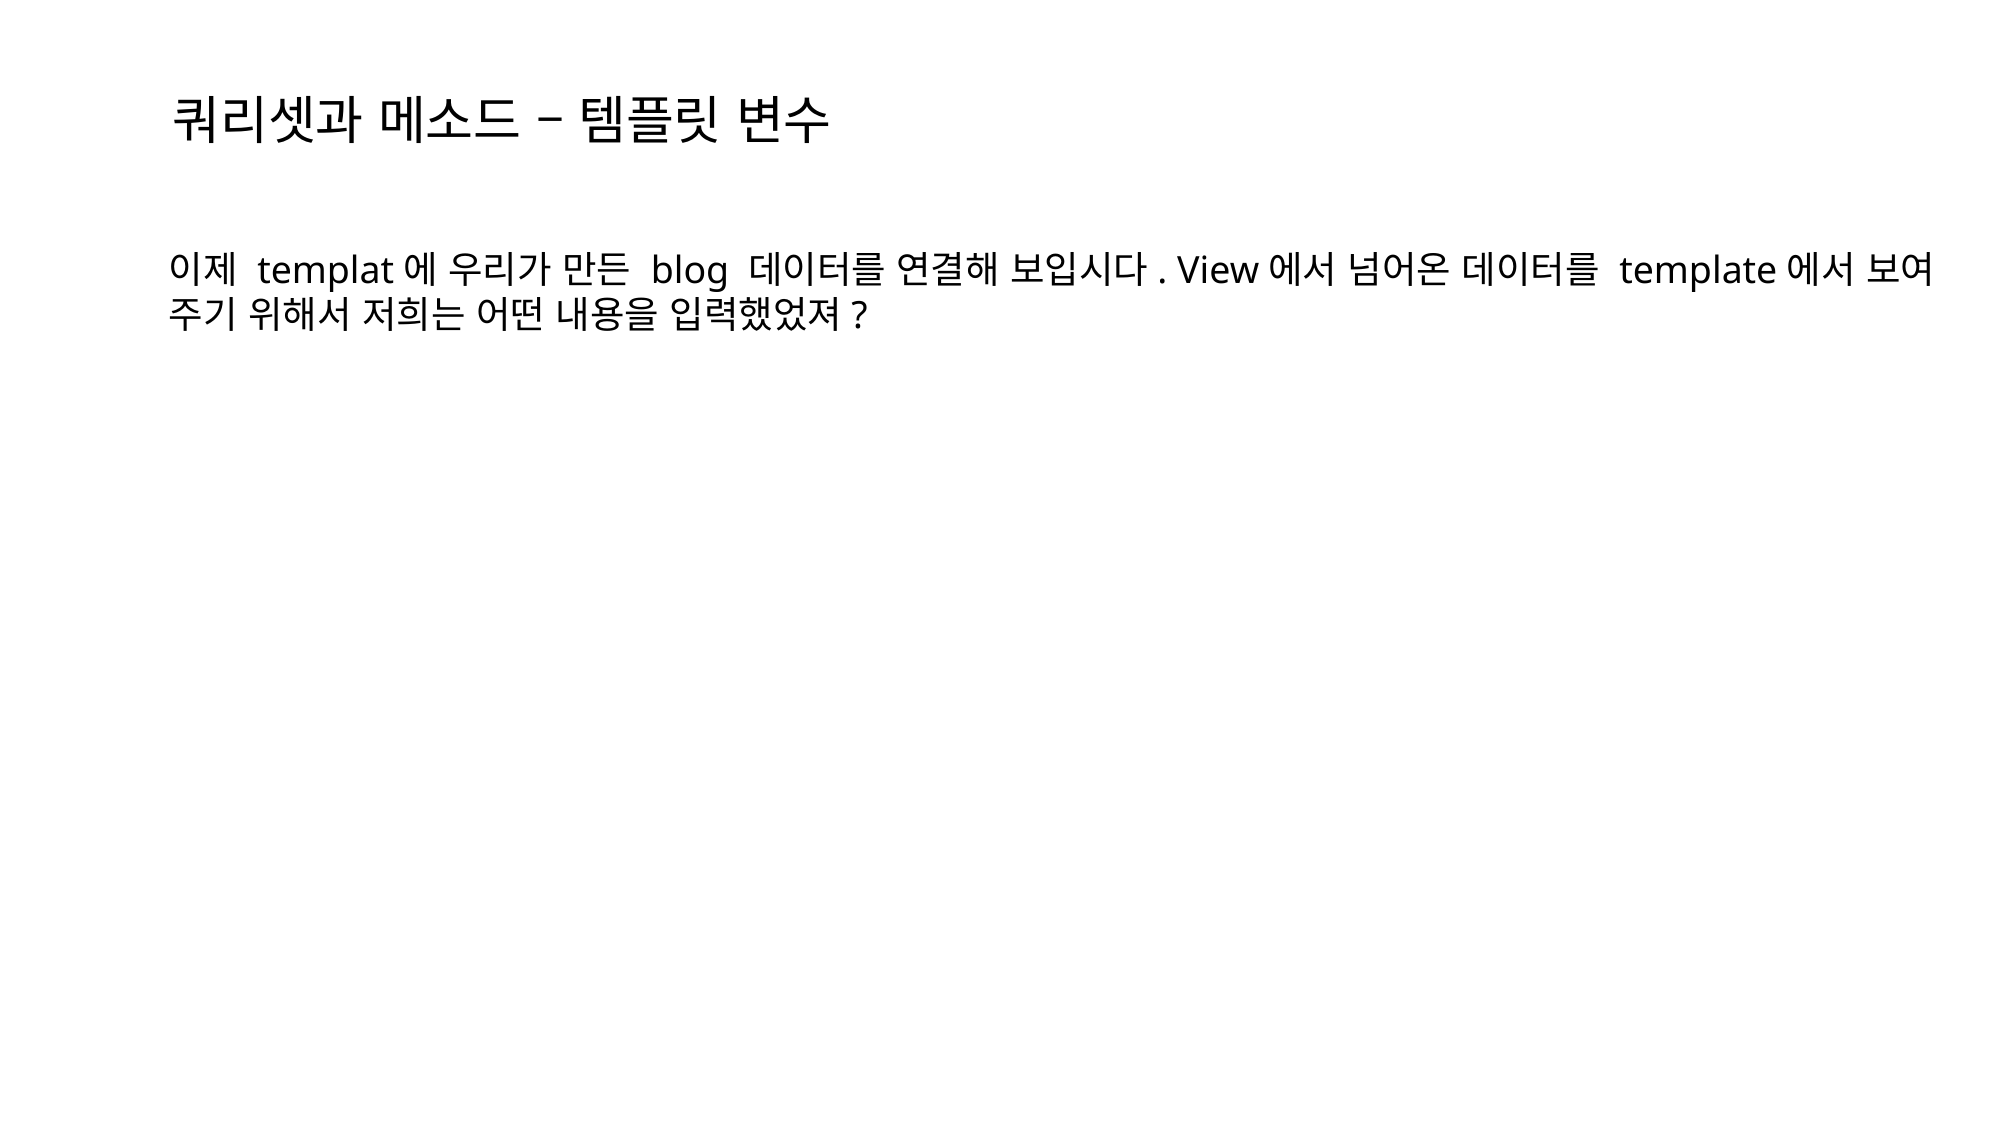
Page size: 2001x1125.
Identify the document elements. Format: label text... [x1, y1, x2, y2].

text_box 이제 templat에 우리가 만든 blog 데이터를 연결해 보입시다. View에서 넘어온 데이터를 template에서 보여 주기 위해서 저희는 어떤 내용을 입력했었져? [154, 238, 1951, 343]
text_box 쿼리셋과 메소드 – 템플릿 변수 [158, 80, 847, 158]
